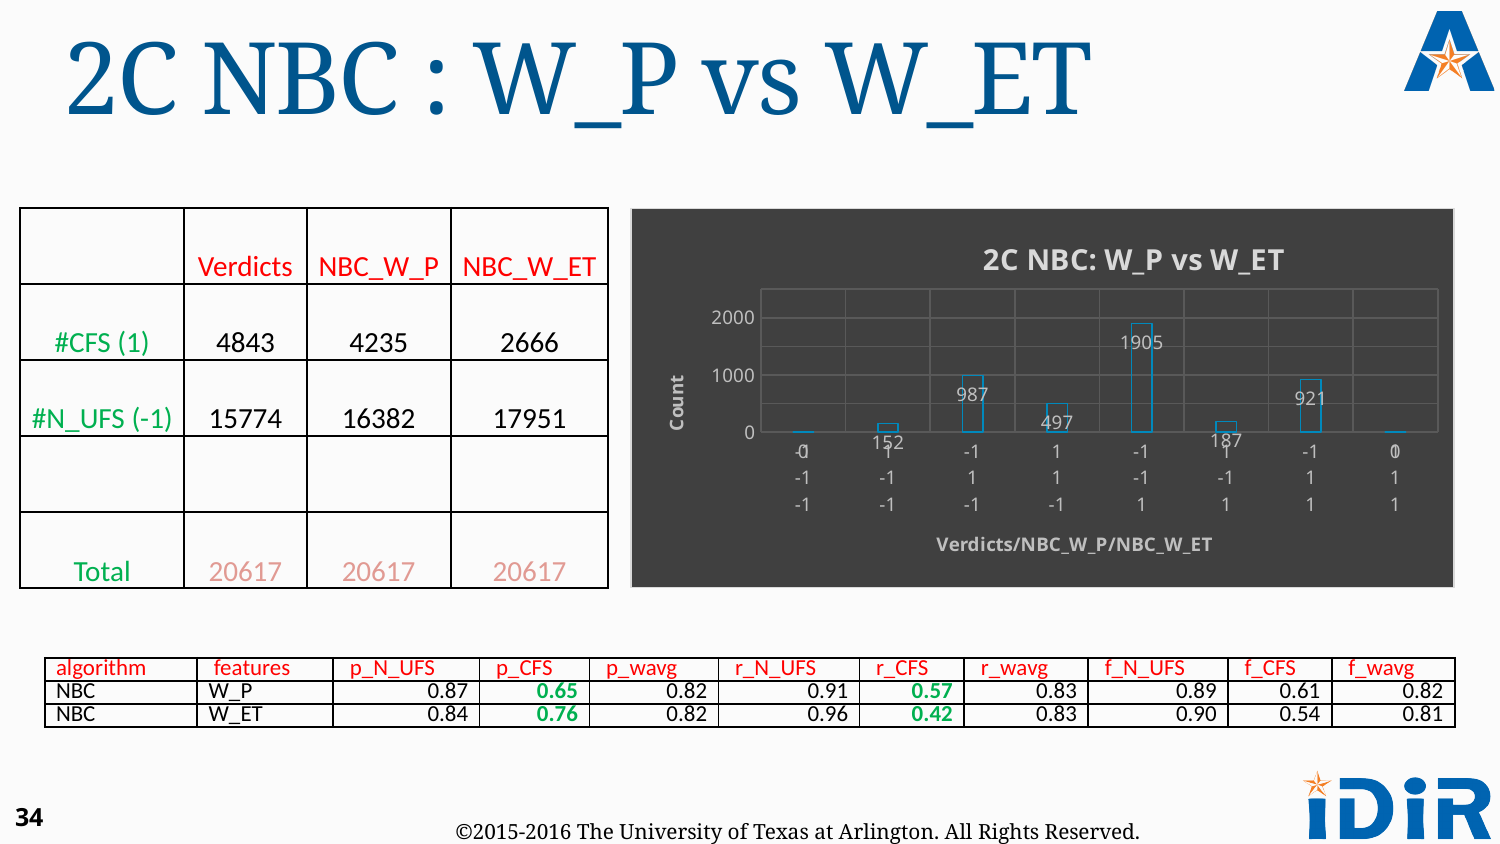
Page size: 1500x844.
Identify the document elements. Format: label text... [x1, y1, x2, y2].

table_header NBC_W_P [308, 209, 450, 283]
table_header Verdicts [185, 209, 306, 283]
table_cell 0.76 [480, 705, 589, 726]
table_cell 15774 [185, 361, 306, 435]
chart [629, 207, 1456, 589]
table_cell [308, 437, 450, 511]
table_cell NBC [46, 705, 196, 726]
table_header NBC_W_ET [452, 209, 607, 283]
table_header p_wavg [590, 659, 718, 680]
table_cell 0.82 [1333, 682, 1454, 703]
table_cell 0.54 [1229, 705, 1331, 726]
table_cell 20617 [452, 513, 607, 587]
table_cell #CFS (1) [21, 285, 183, 359]
table_cell 0.91 [719, 682, 859, 703]
table_cell W_P [198, 682, 332, 703]
table_cell 0.90 [1089, 705, 1227, 726]
picture [1404, 11, 1495, 91]
table_cell 0.65 [480, 682, 589, 703]
table_header f_wavg [1333, 659, 1454, 680]
table_cell 0.83 [965, 682, 1087, 703]
table_cell 0.61 [1229, 682, 1331, 703]
table_cell 0.82 [590, 682, 718, 703]
table_cell 0.82 [590, 705, 718, 726]
table_header algorithm [46, 659, 196, 680]
table_cell 17951 [452, 361, 607, 435]
table_header r_wavg [965, 659, 1087, 680]
table_cell 0.57 [860, 682, 963, 703]
table_cell 2666 [452, 285, 607, 359]
table_cell 0.81 [1333, 705, 1454, 726]
picture [1301, 769, 1495, 844]
title 2C NBC : W_P vs W_ET [63, 28, 1436, 139]
table_cell [452, 437, 607, 511]
table_cell 0.87 [334, 682, 479, 703]
table_cell 0.42 [860, 705, 963, 726]
table_cell 4235 [308, 285, 450, 359]
table_cell [185, 437, 306, 511]
table_cell NBC [46, 682, 196, 703]
table_header [21, 209, 183, 283]
table_cell Total [21, 513, 183, 587]
table_header features [198, 659, 332, 680]
table_header f_CFS [1229, 659, 1331, 680]
table_header p_CFS [480, 659, 589, 680]
table_header r_CFS [860, 659, 963, 680]
table_cell 0.89 [1089, 682, 1227, 703]
table_header p_N_UFS [334, 659, 479, 680]
slide_number 34 [0, 796, 350, 842]
table_header f_N_UFS [1089, 659, 1227, 680]
table_cell 20617 [308, 513, 450, 587]
table_cell 0.96 [719, 705, 859, 726]
table_header r_N_UFS [719, 659, 859, 680]
table_cell 4843 [185, 285, 306, 359]
table_cell 16382 [308, 361, 450, 435]
table_cell [21, 437, 183, 511]
table_cell 20617 [185, 513, 306, 587]
table_cell 0.84 [334, 705, 479, 726]
table_cell 0.83 [965, 705, 1087, 726]
table_cell W_ET [198, 705, 332, 726]
table_cell #N_UFS (-1) [21, 361, 183, 435]
